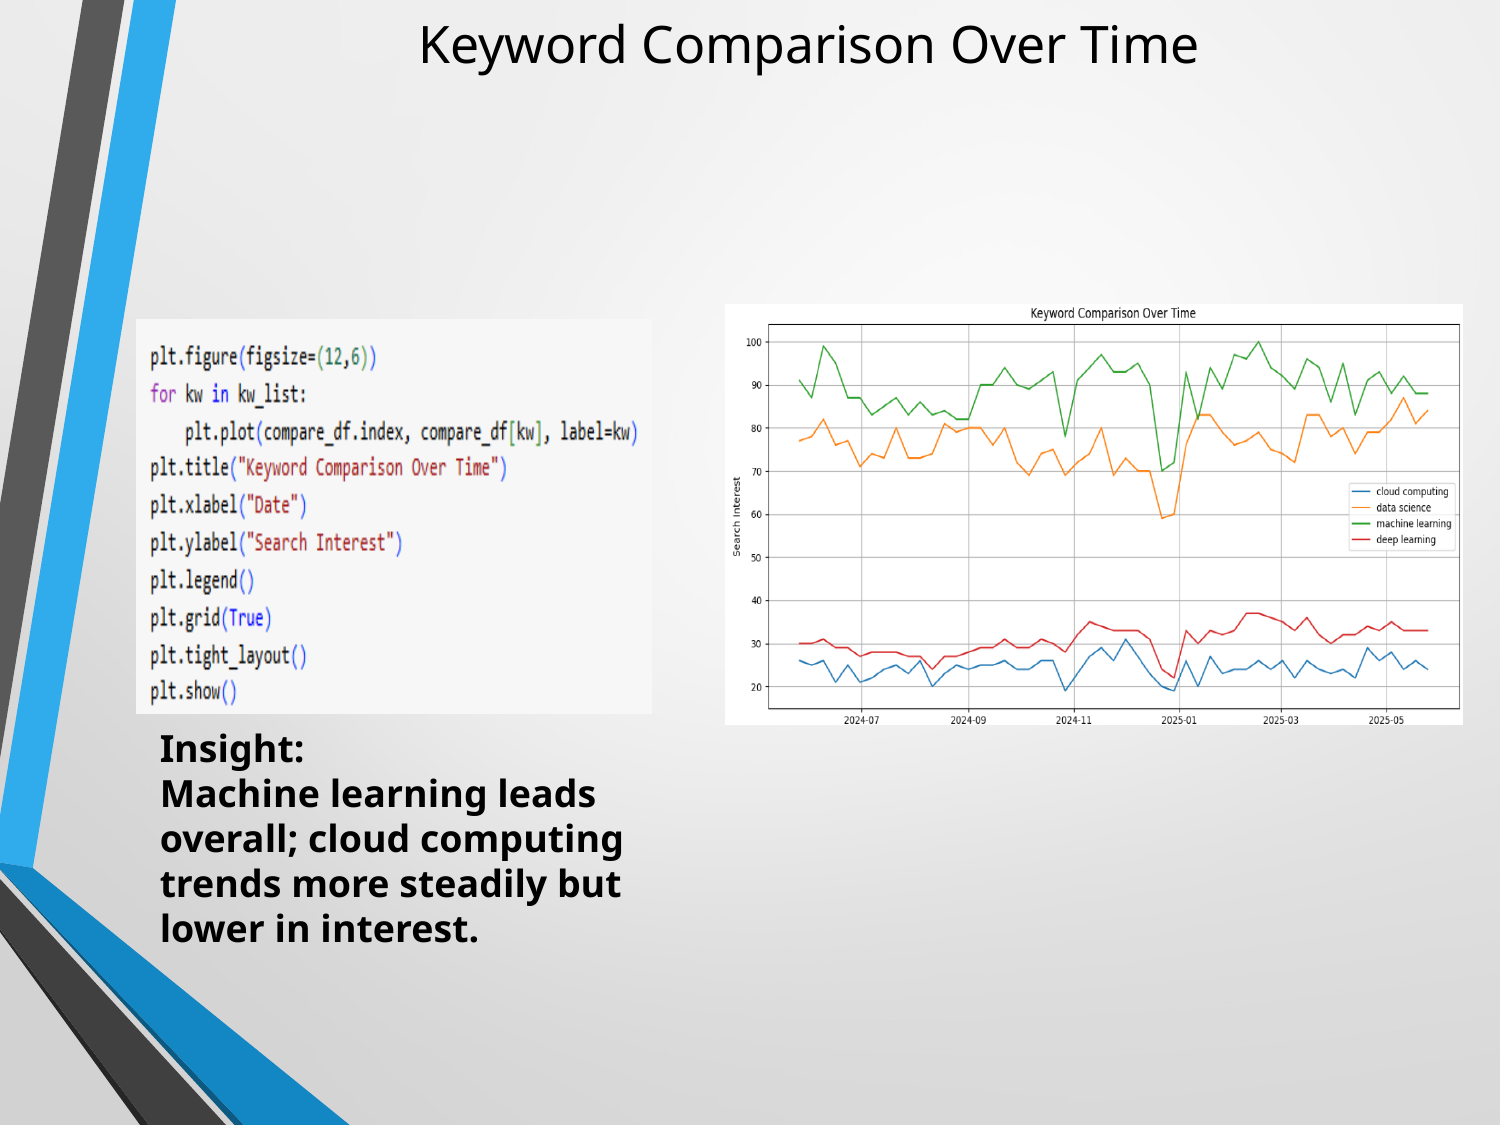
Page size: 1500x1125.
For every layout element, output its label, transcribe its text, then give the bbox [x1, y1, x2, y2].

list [136, 319, 652, 714]
title Keyword Comparison Over Time [193, 4, 1425, 83]
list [725, 304, 1464, 726]
text_box Insight: Machine learning leads overall; cloud computing trends more steadily but lower in interest. [144, 717, 750, 958]
